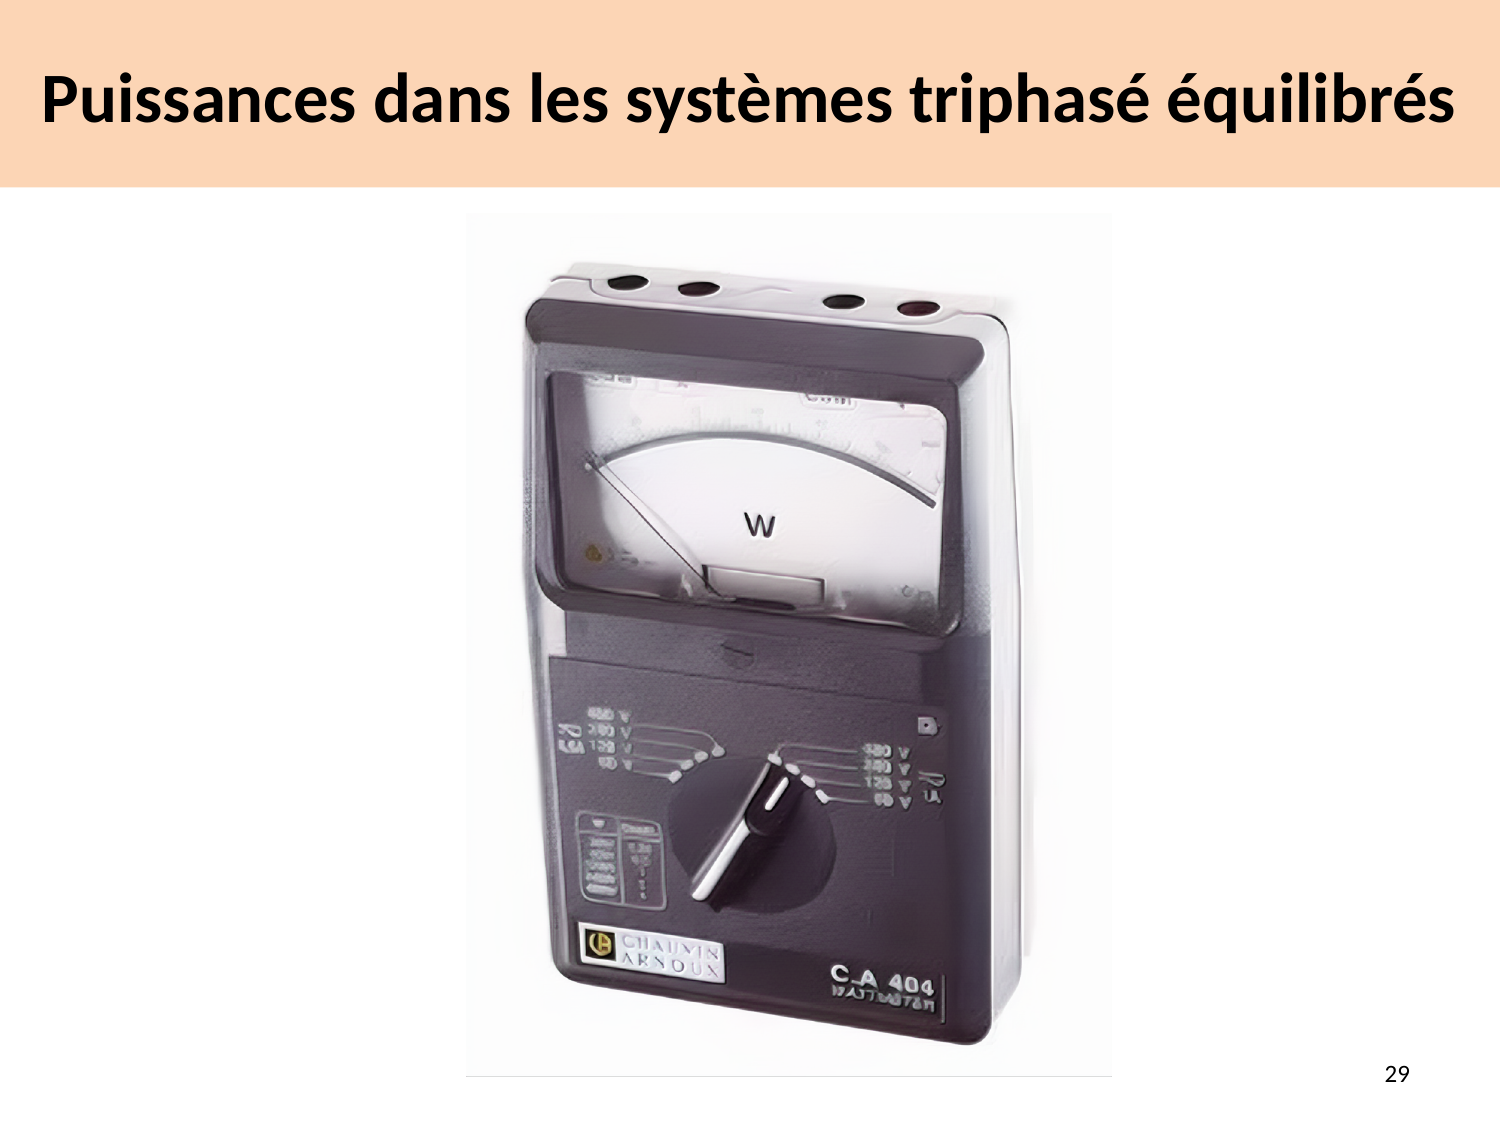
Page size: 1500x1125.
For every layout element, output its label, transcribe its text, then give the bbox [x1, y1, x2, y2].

title Puissances dans les systèmes triphasé équilibrés [0, 0, 1500, 188]
slide_number 29 [1074, 1042, 1425, 1103]
picture [466, 213, 1112, 1077]
